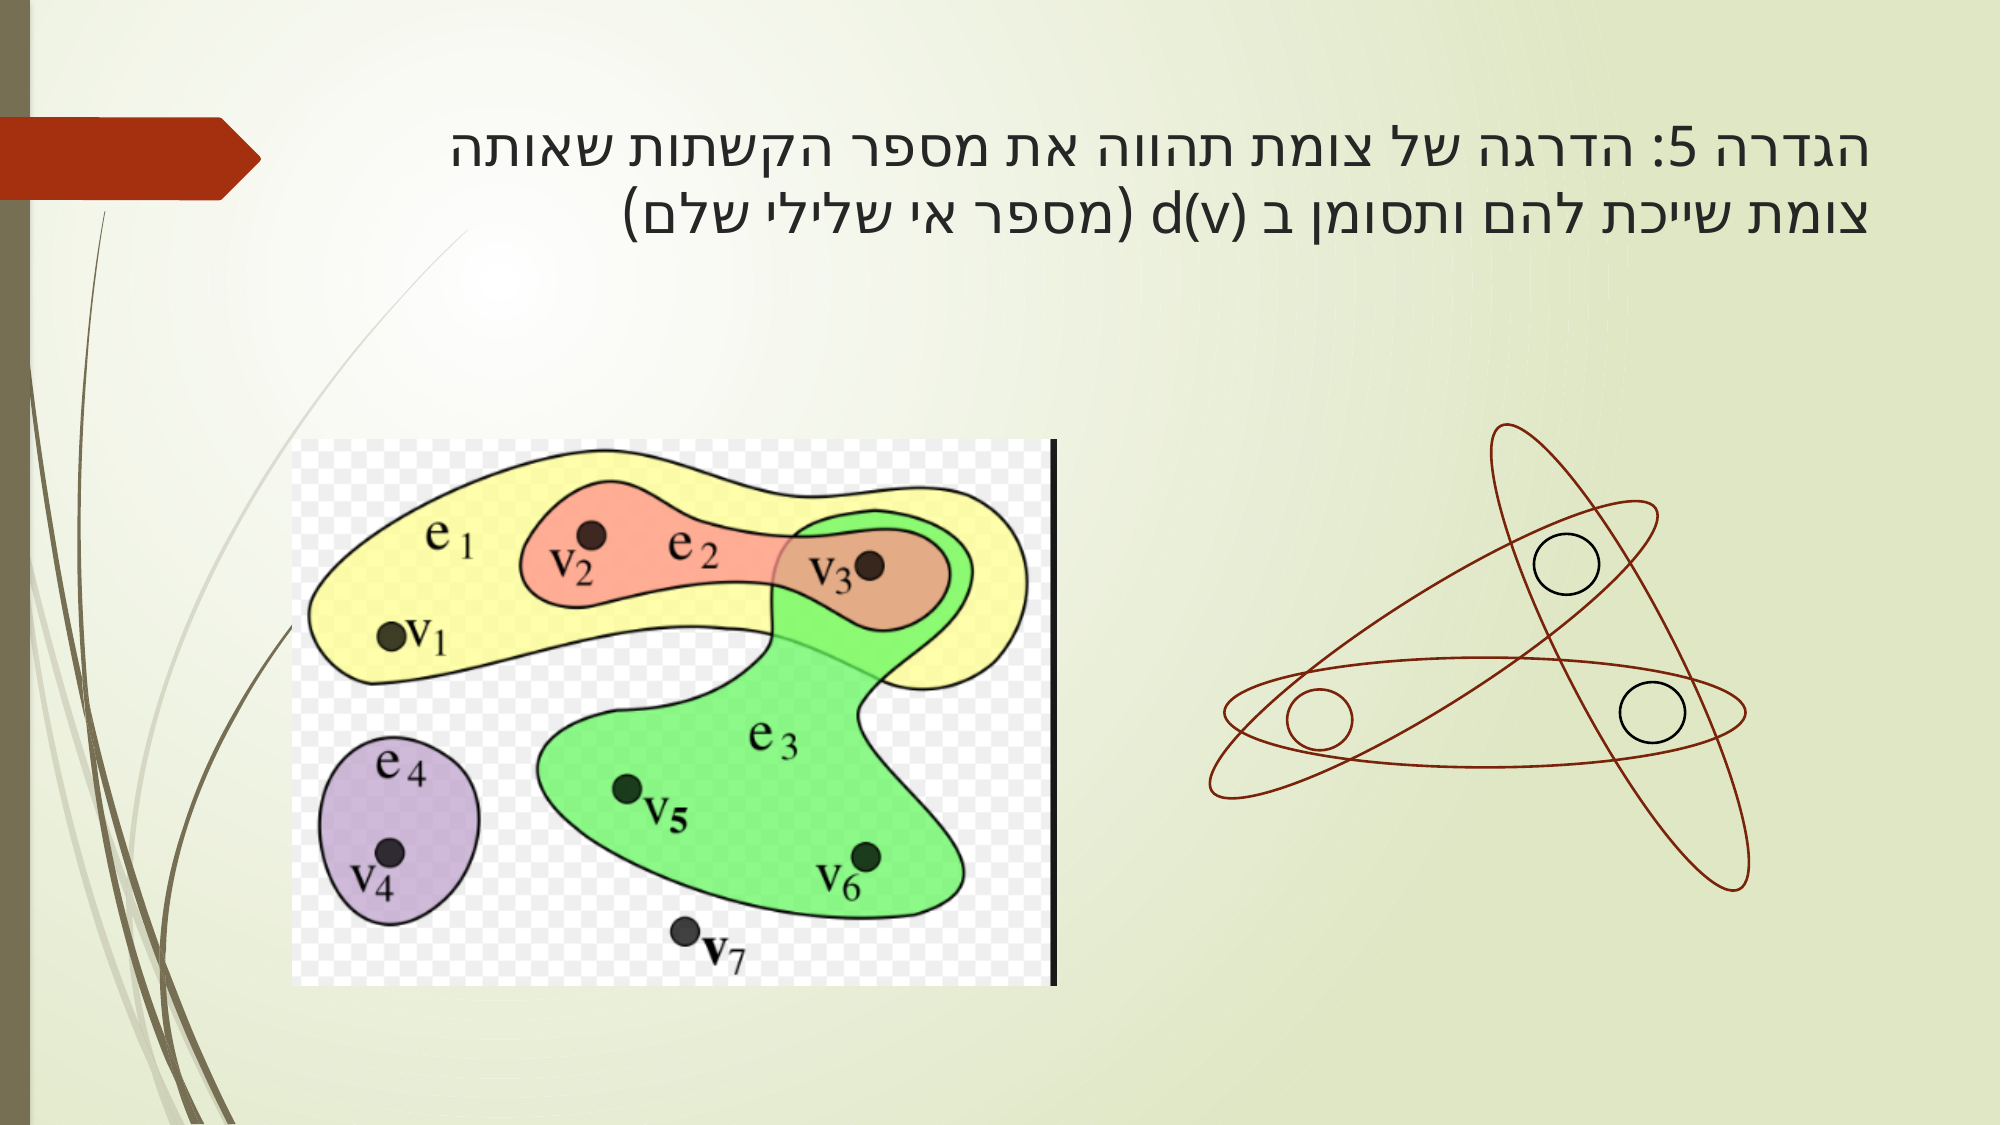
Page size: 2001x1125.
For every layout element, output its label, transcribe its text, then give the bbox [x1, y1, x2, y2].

text_box [1208, 733, 1351, 800]
text_box [1596, 499, 1659, 563]
text_box [1489, 423, 1751, 892]
text_box [1306, 542, 1548, 671]
text_box [1223, 656, 1613, 769]
title הגדרה 5: הדרגה של צומת תהווה את מספר הקשתות שאותה צומת שייכת להם ותסומן ב d(v) (מספר אי שלילי שלם) [425, 102, 1888, 313]
picture [292, 438, 1057, 987]
text_box [1694, 678, 1747, 739]
